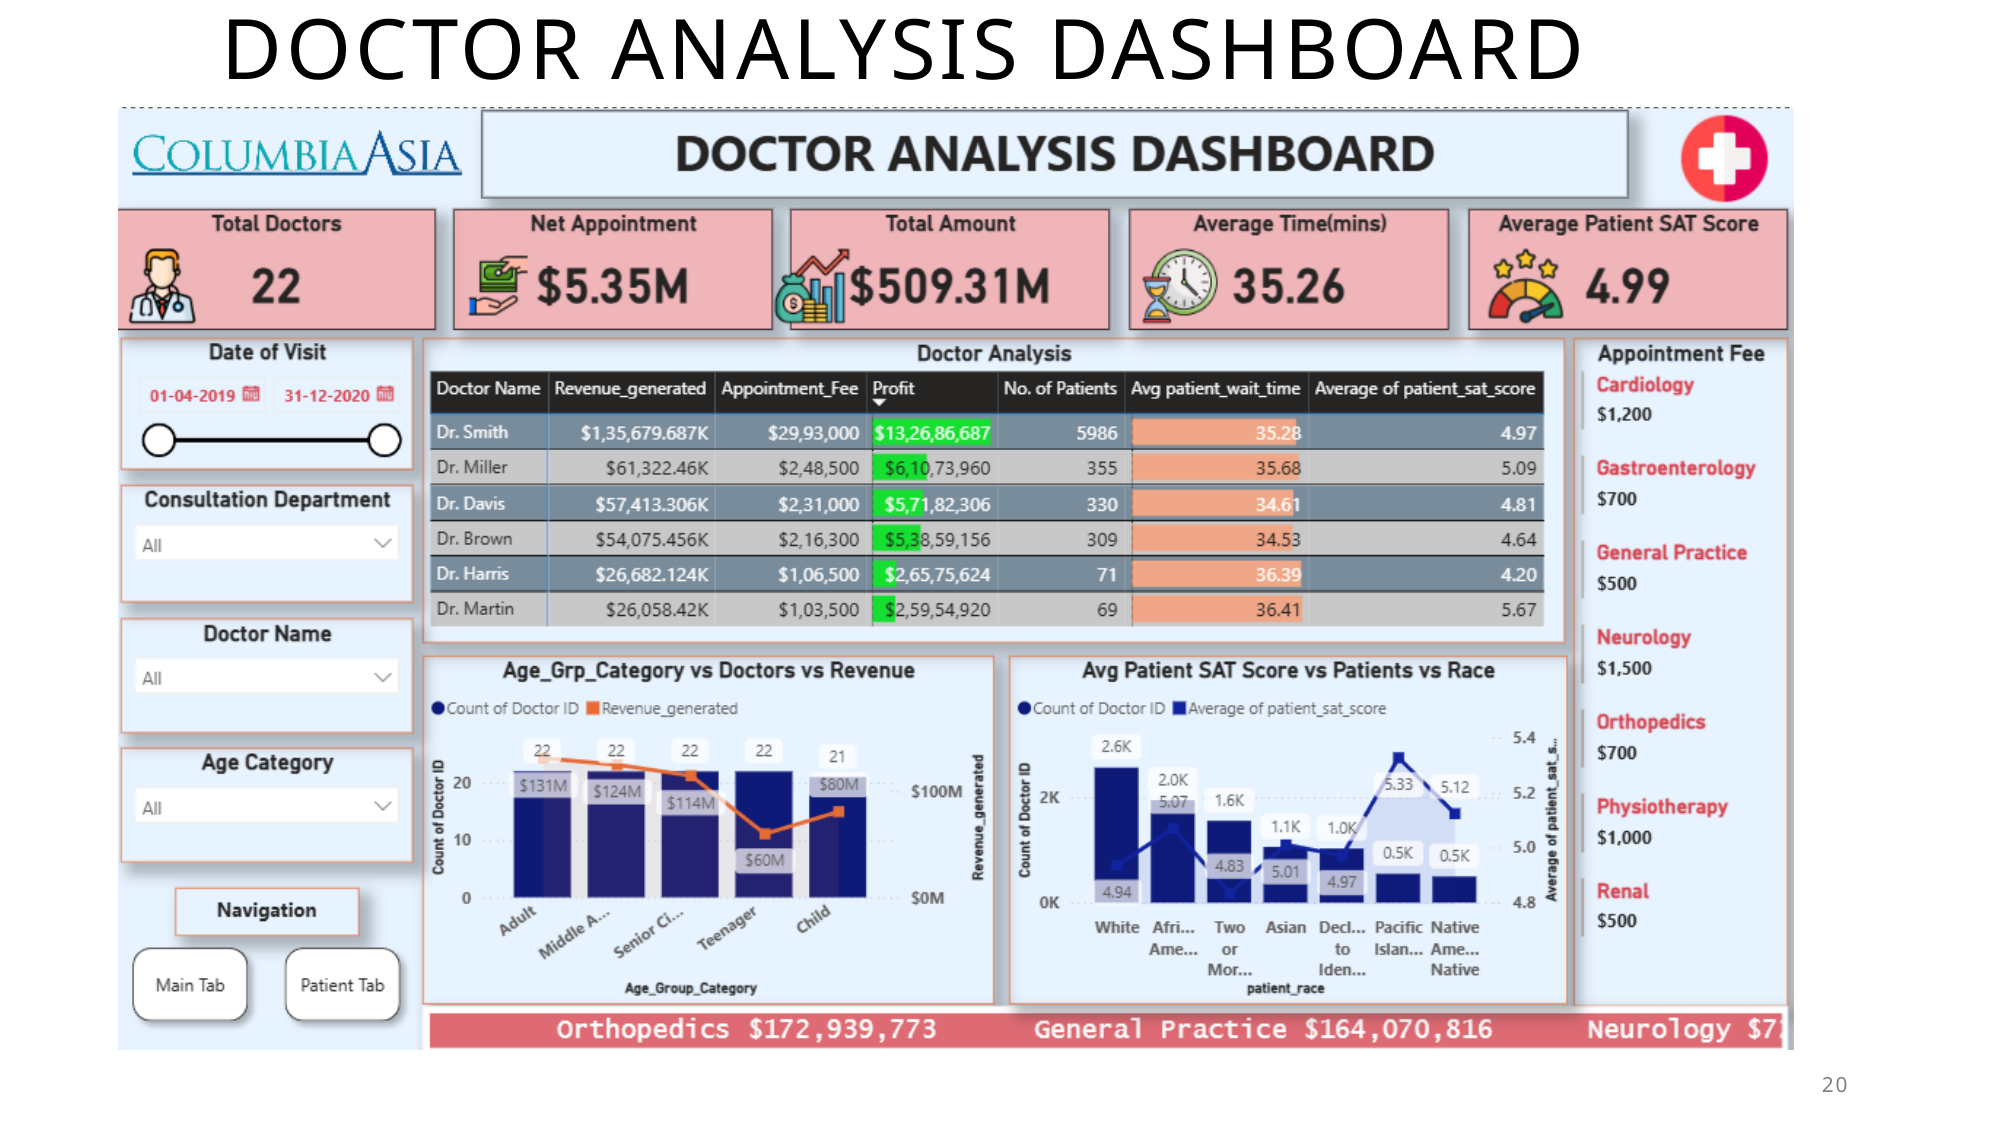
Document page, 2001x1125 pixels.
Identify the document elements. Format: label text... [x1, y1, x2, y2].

title Doctor Analysis Dashboard [206, 2, 1723, 107]
picture [118, 107, 1794, 1050]
slide_number 20 [1412, 1068, 1863, 1103]
